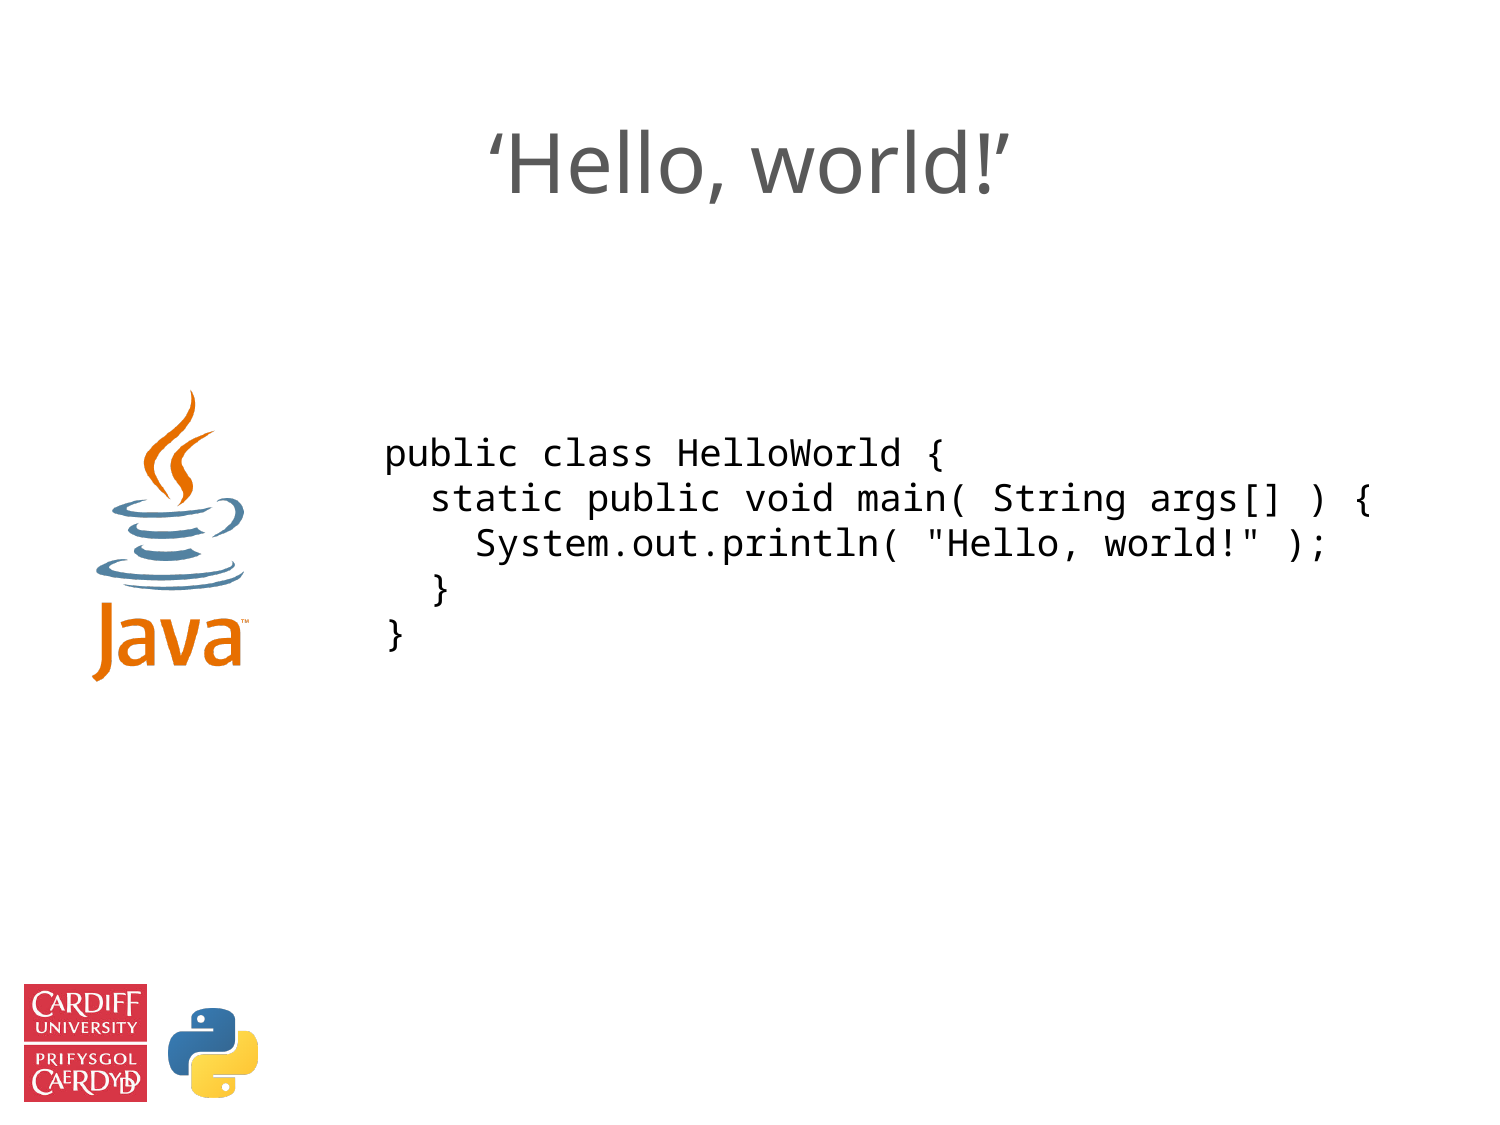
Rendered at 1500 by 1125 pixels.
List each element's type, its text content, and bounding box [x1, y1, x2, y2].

picture [24, 983, 147, 1102]
picture [168, 1008, 258, 1098]
picture [87, 387, 250, 684]
text_box public class HelloWorld { static public void main( String args[] ) { System.out.println( "Hello, world!" ); } } [369, 421, 1394, 661]
text_box ‘Hello, world!’ [91, 103, 1409, 218]
